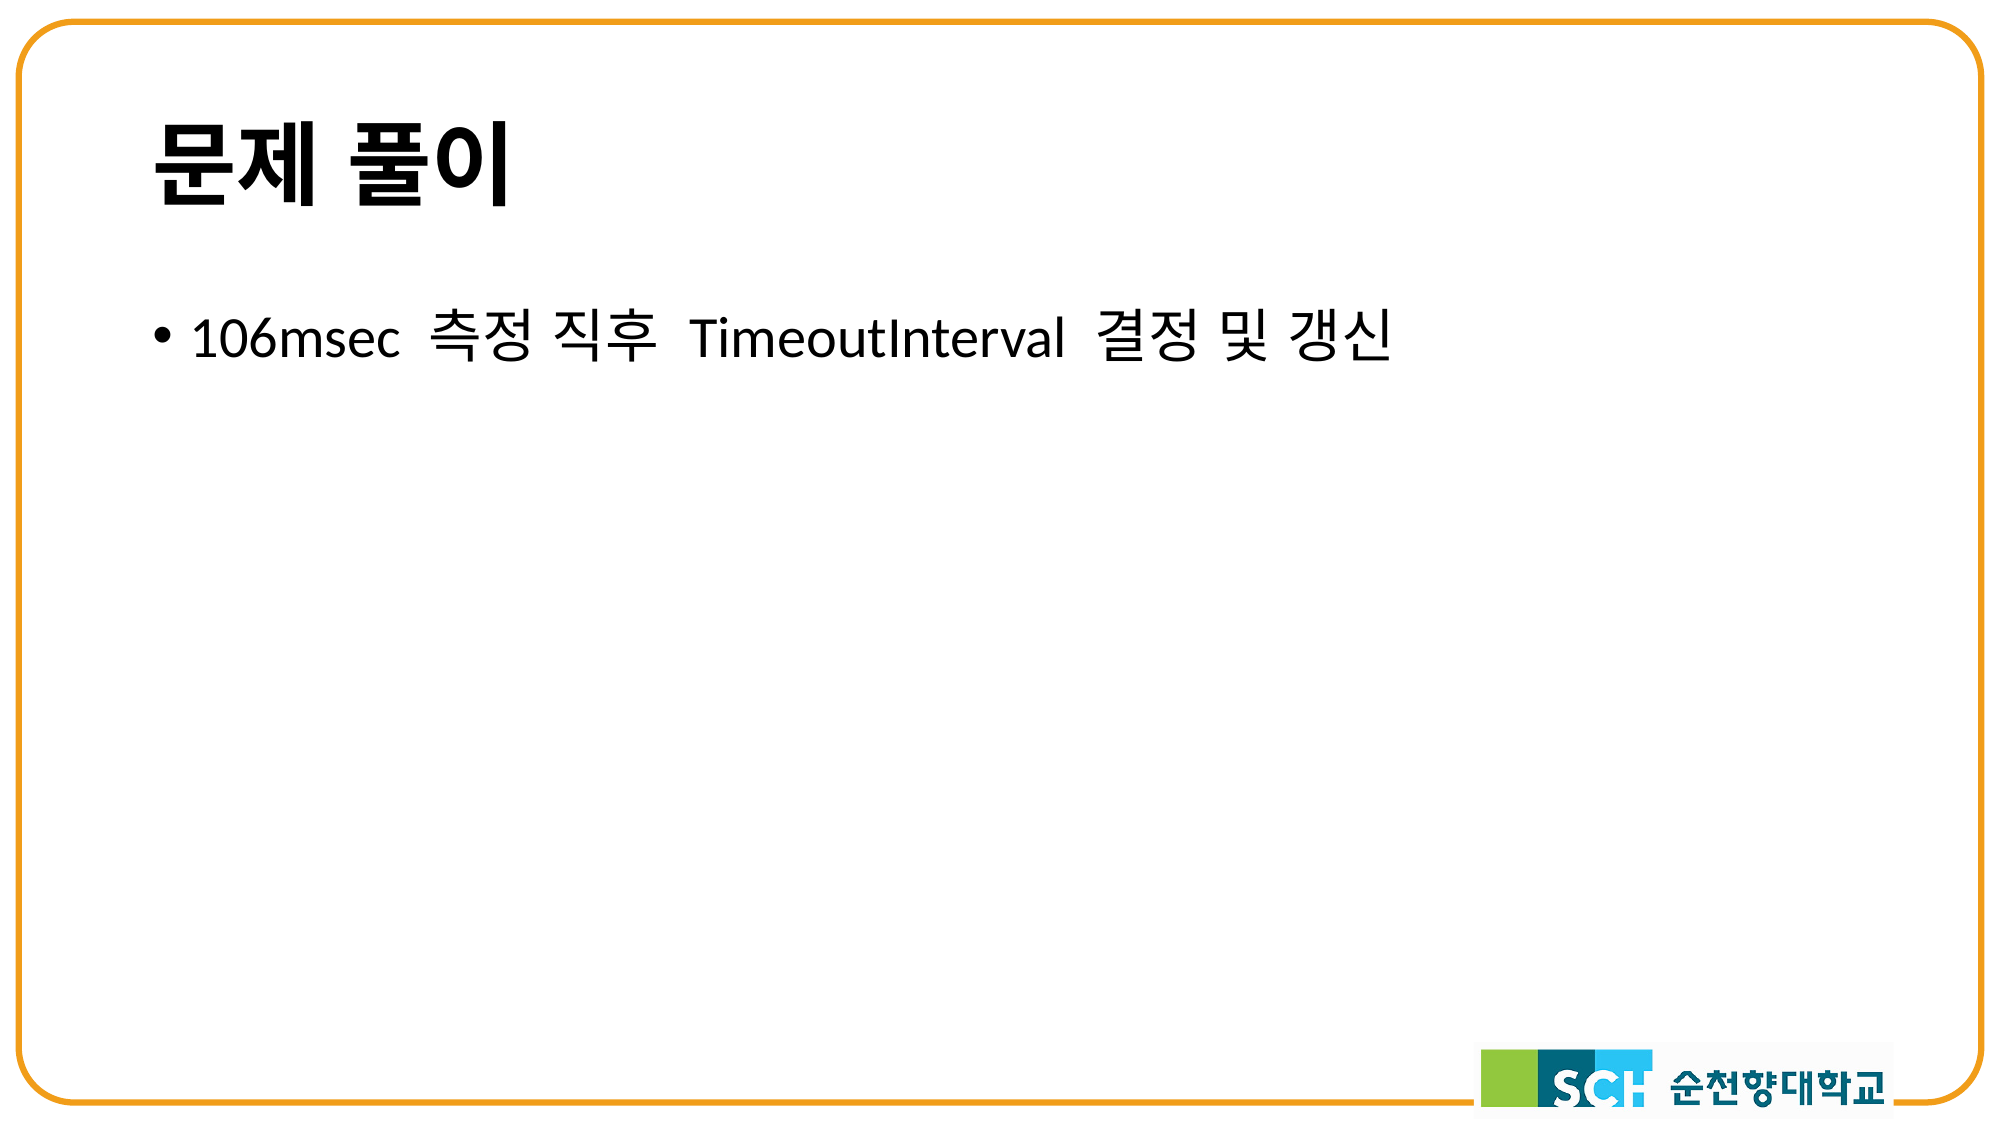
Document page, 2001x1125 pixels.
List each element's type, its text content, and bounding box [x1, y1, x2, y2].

picture [1473, 1042, 1894, 1119]
title 문제 풀이 [137, 59, 1863, 278]
